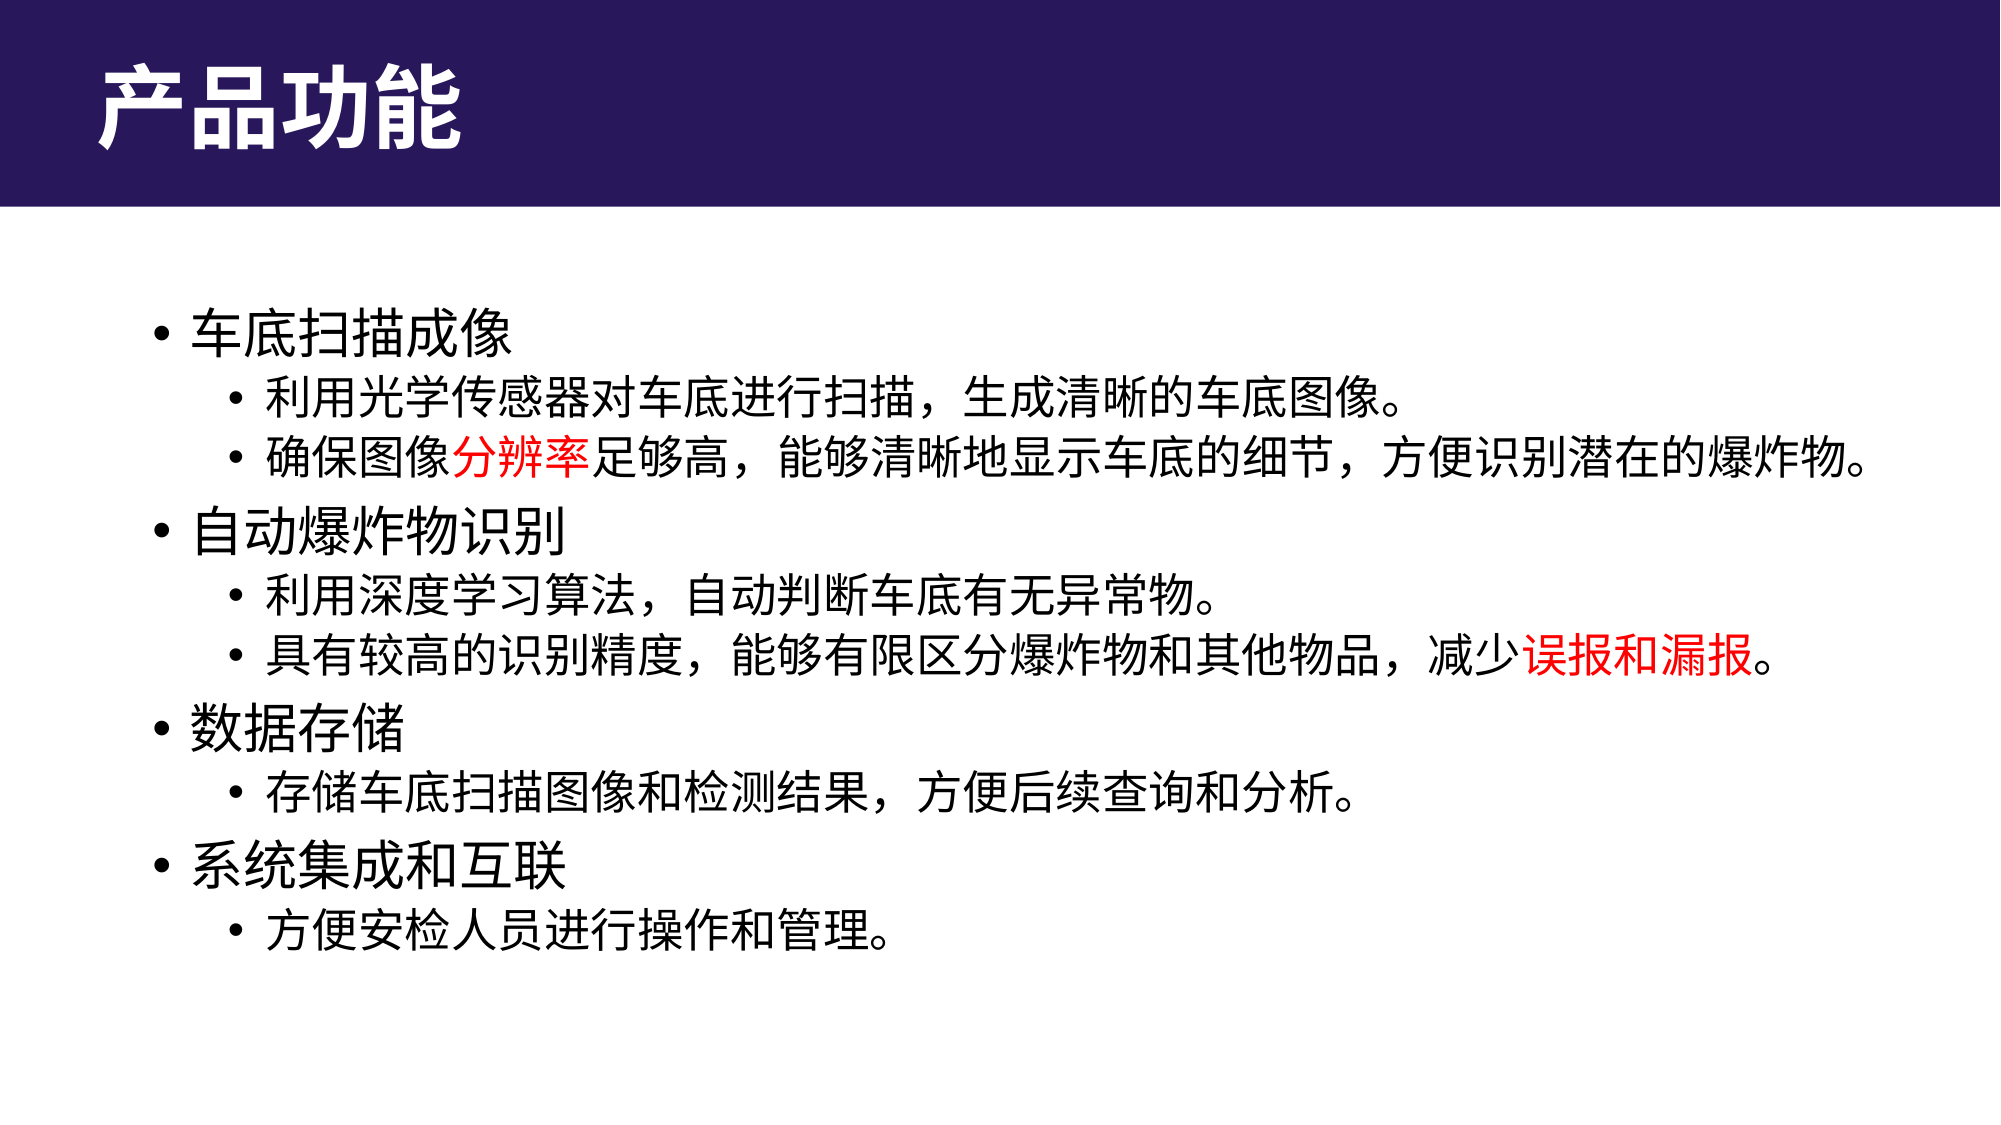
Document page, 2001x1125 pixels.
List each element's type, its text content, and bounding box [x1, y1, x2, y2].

title 产品功能 [81, 3, 1807, 221]
text_box [0, 0, 2000, 208]
list 车底扫描成像 利用光学传感器对车底进行扫描，生成清晰的车底图像。 确保图像分辨率足够高，能够清晰地显示车底的细节，方便识别潜在的爆炸物。 自动爆炸物识别 利用深度学习算法，自动判断车底有无异常物。 具有较高的识别精度，能够有限区分爆炸物和其他物品，减少误报和漏报。 数据存储 存储车底扫描图像和检测结果，方便后续查询和分析。 系统集成和互联 方便安检人员进行操作和管理。 [137, 299, 1863, 1014]
